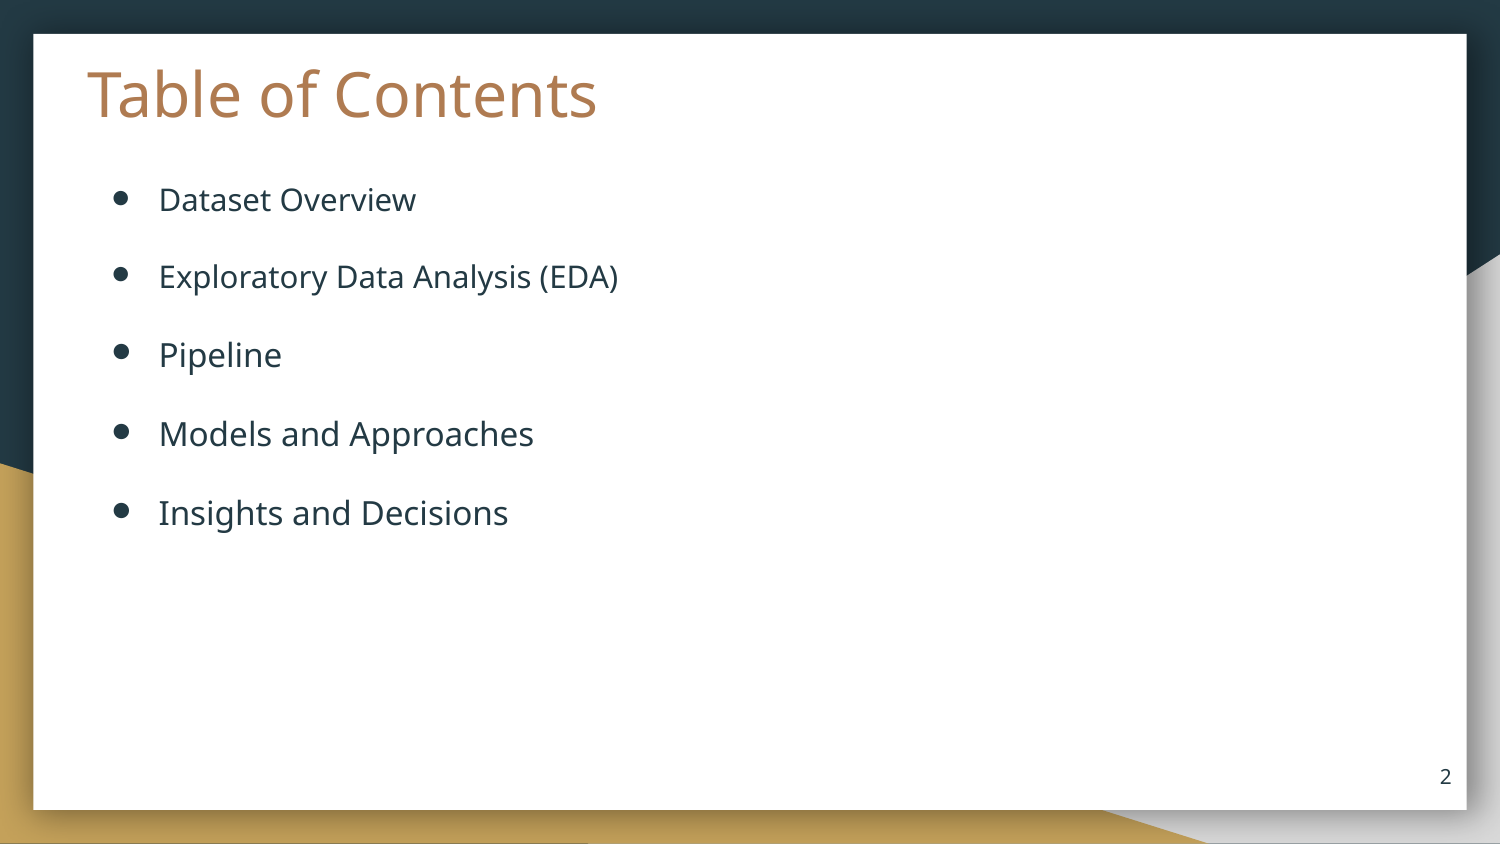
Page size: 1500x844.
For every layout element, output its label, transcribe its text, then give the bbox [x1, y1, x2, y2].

slide_number 2 [1376, 745, 1467, 810]
title Table of Contents [72, 39, 1304, 147]
list Dataset Overview Exploratory Data Analysis (EDA) Pipeline Models and Approaches Insights and Decisions [96, 160, 1328, 684]
